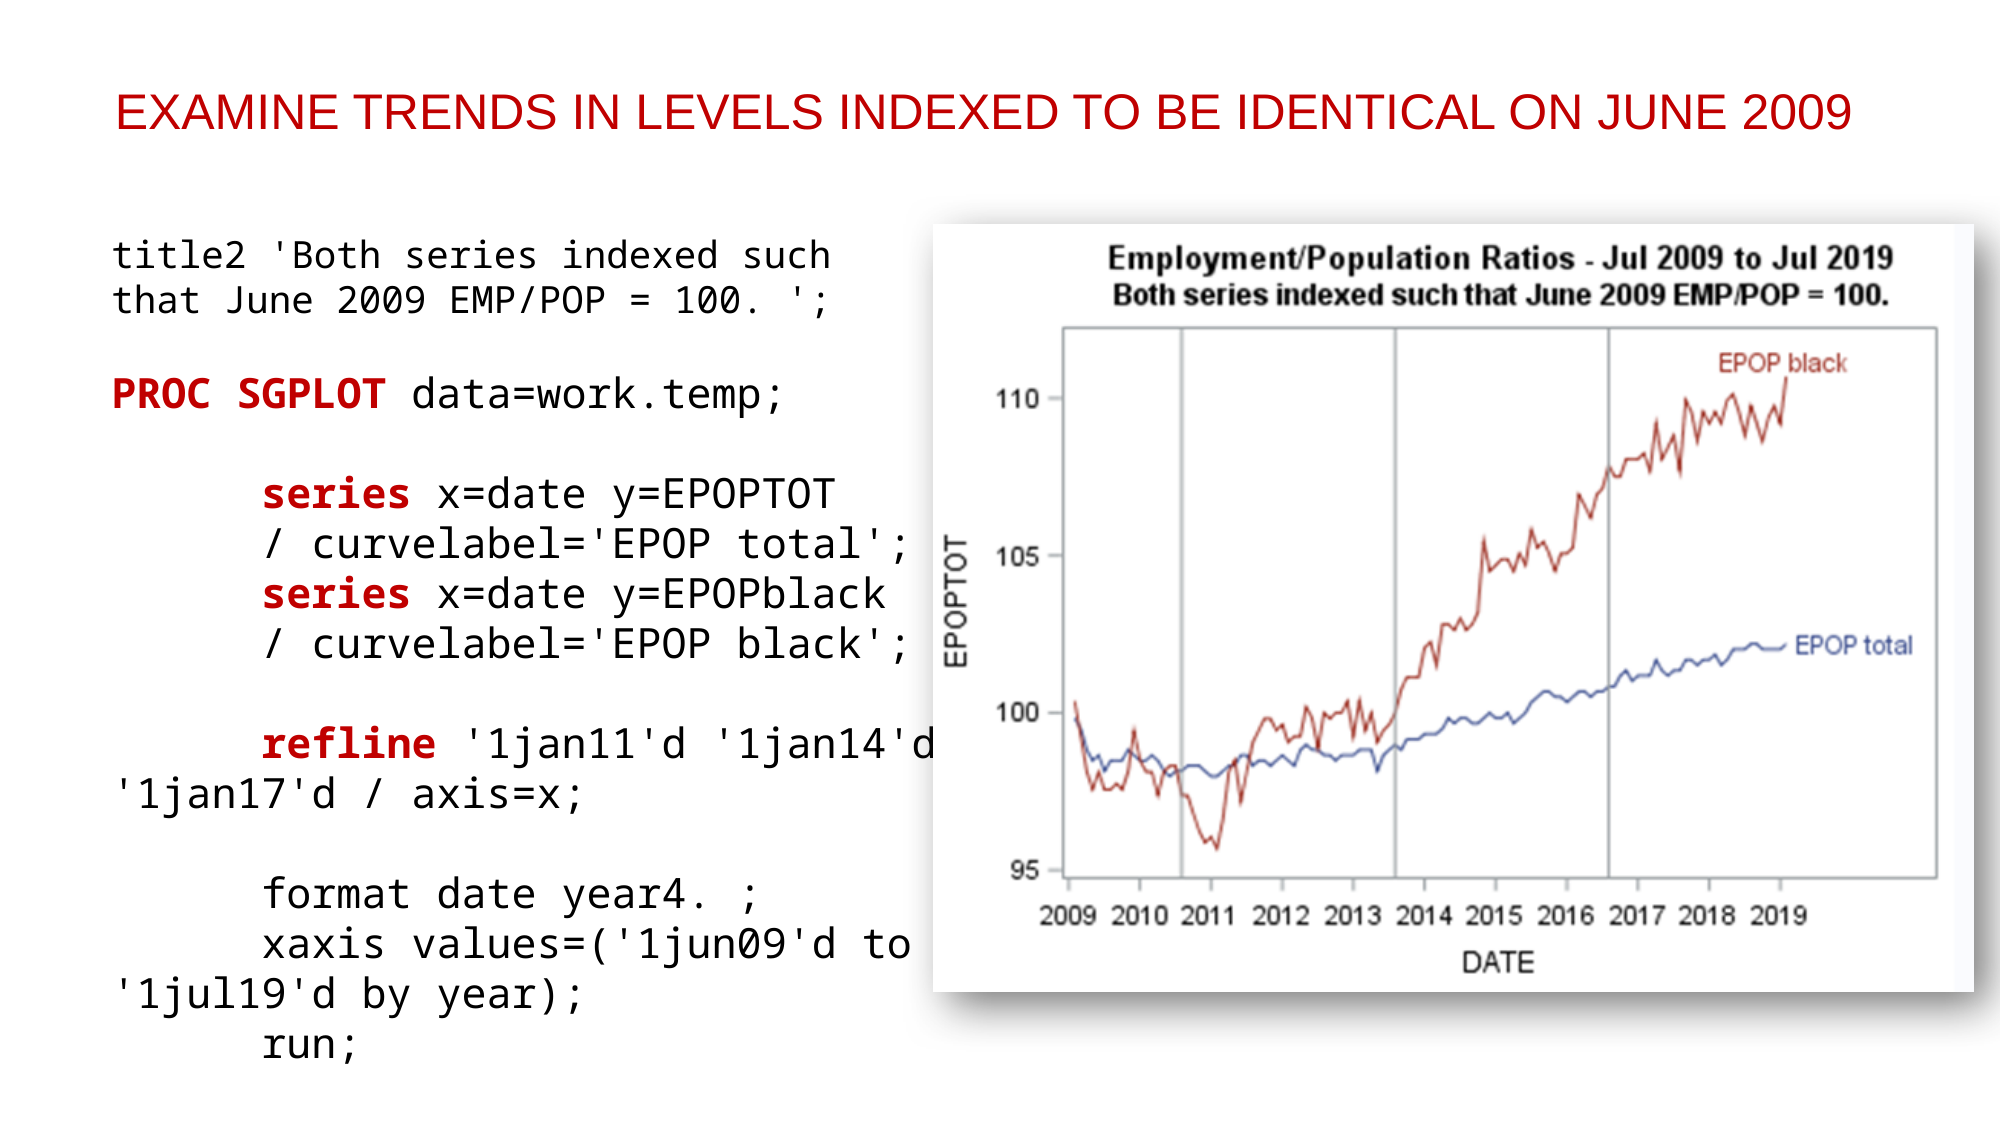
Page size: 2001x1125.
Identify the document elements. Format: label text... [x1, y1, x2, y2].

title Examine Trends in Levels indexed to be identical on June 2009 [99, 45, 1900, 175]
text_box title2 'Both series indexed such that June 2009 EMP/POP = 100. '; PROC SGPLOT data=work.temp; series x=date y=EPOPTOT / curvelabel='EPOP total'; series x=date y=EPOPblack / curvelabel='EPOP black'; refline '1jan11'd '1jan14'd '1jan17'd / axis=x; format date year4. ; xaxis values=('1jun09'd to '1jul19'd by year); run; [66, 224, 1044, 1075]
picture [933, 223, 1974, 992]
